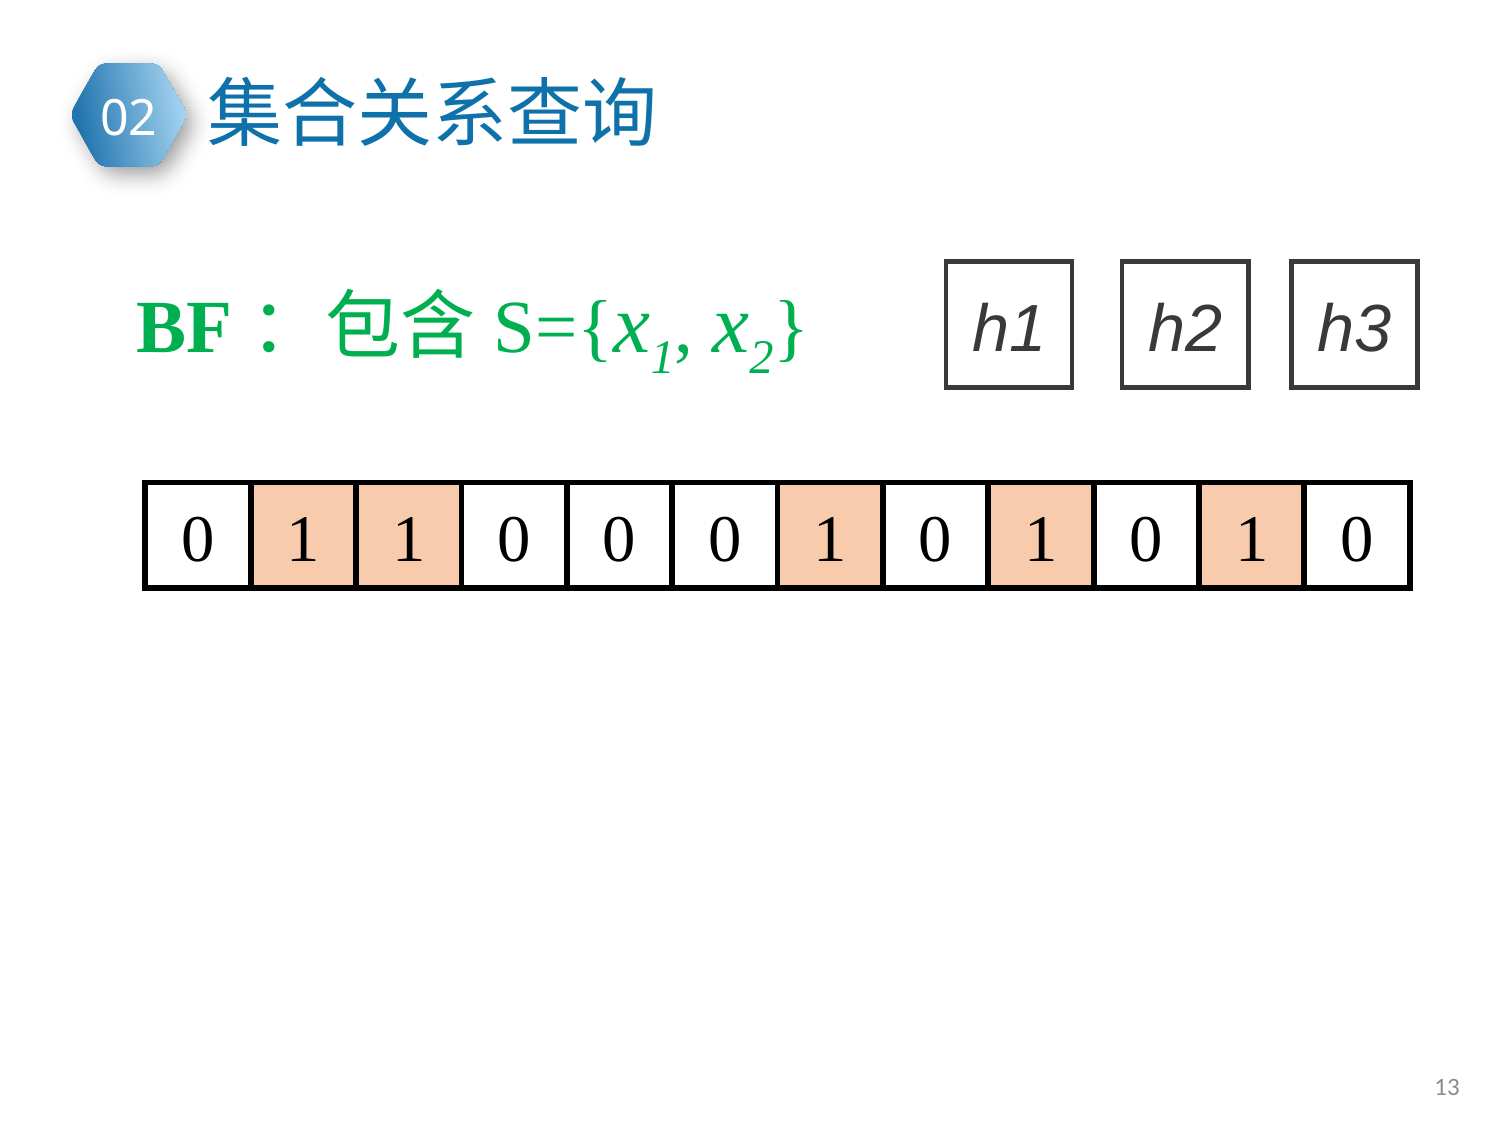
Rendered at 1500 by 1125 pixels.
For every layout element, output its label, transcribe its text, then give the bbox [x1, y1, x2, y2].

text_box 集合关系查询 [192, 57, 842, 163]
text_box h3 [1290, 260, 1419, 389]
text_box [145, 482, 1410, 588]
text_box h2 [1121, 260, 1249, 389]
text_box BF：包含S={x1, x2} [122, 261, 883, 391]
slide_number 13 [1137, 1055, 1475, 1115]
text_box h1 [945, 260, 1073, 389]
